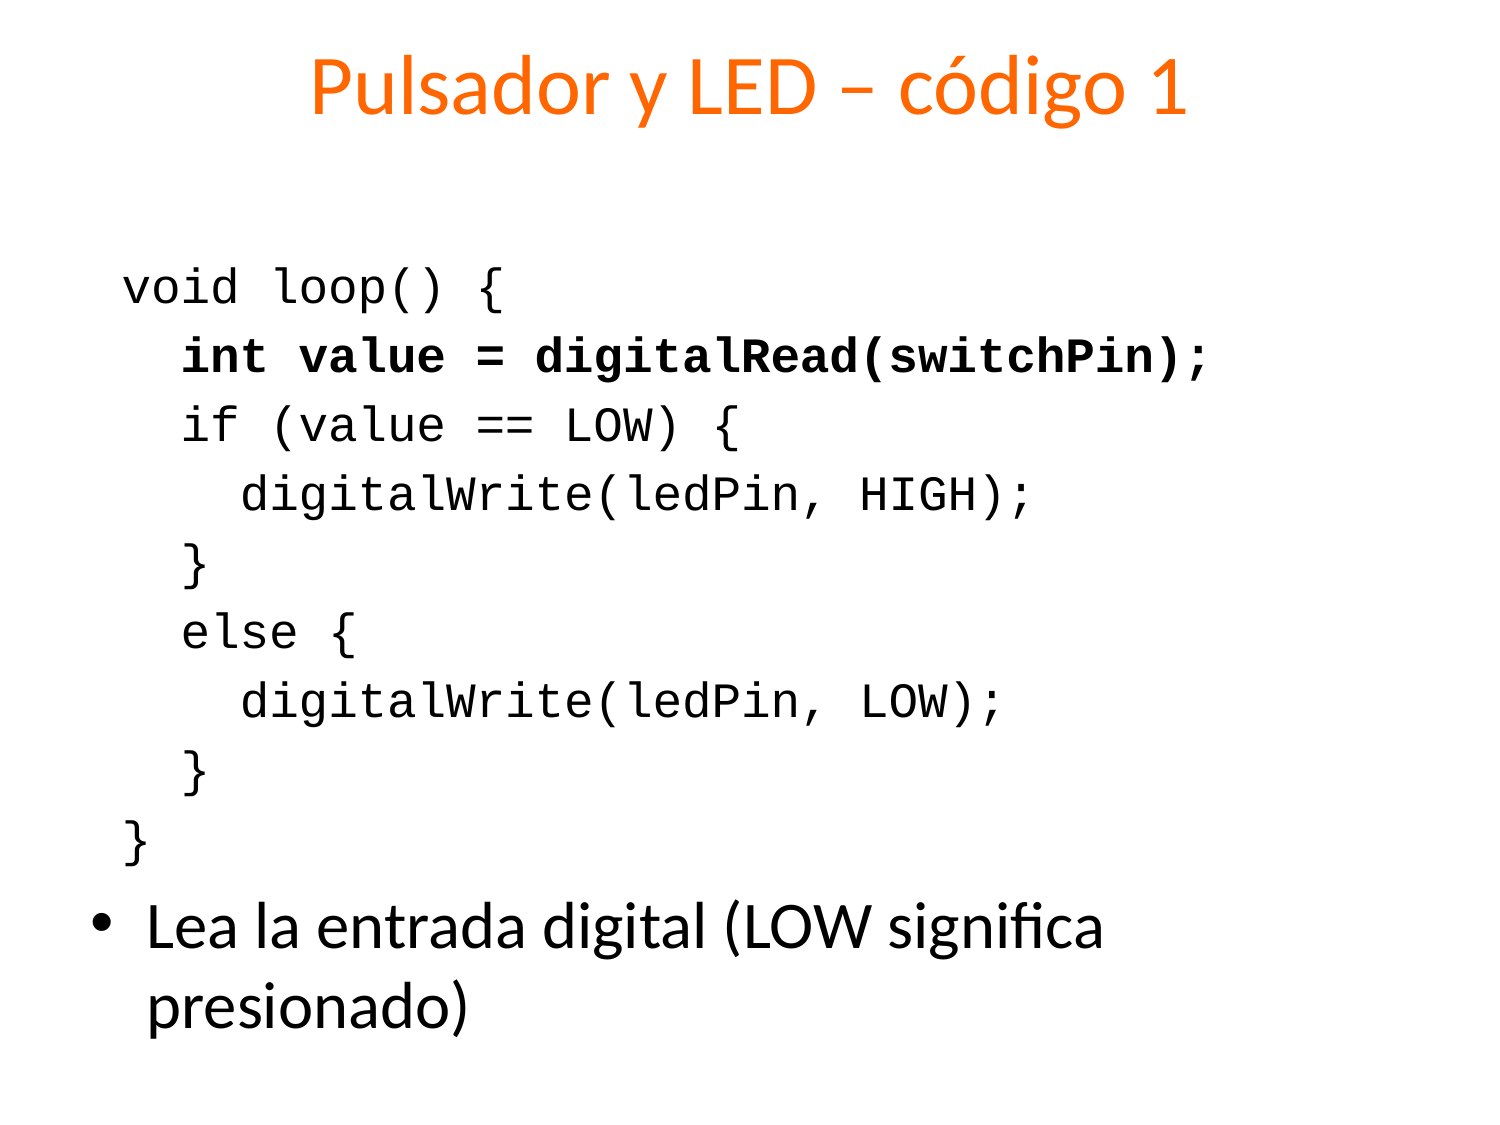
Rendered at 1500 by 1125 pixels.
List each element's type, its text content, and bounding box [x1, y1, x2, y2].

title Pulsador y LED – código 1 [75, 22, 1425, 140]
text_box void loop() { int value = digitalRead(switchPin); if (value == LOW) { digitalWrite(ledPin, HIGH); } else { digitalWrite(ledPin, LOW); } } [106, 246, 1456, 874]
list Lea la entrada digital (LOW significa presionado) [75, 874, 1456, 1079]
